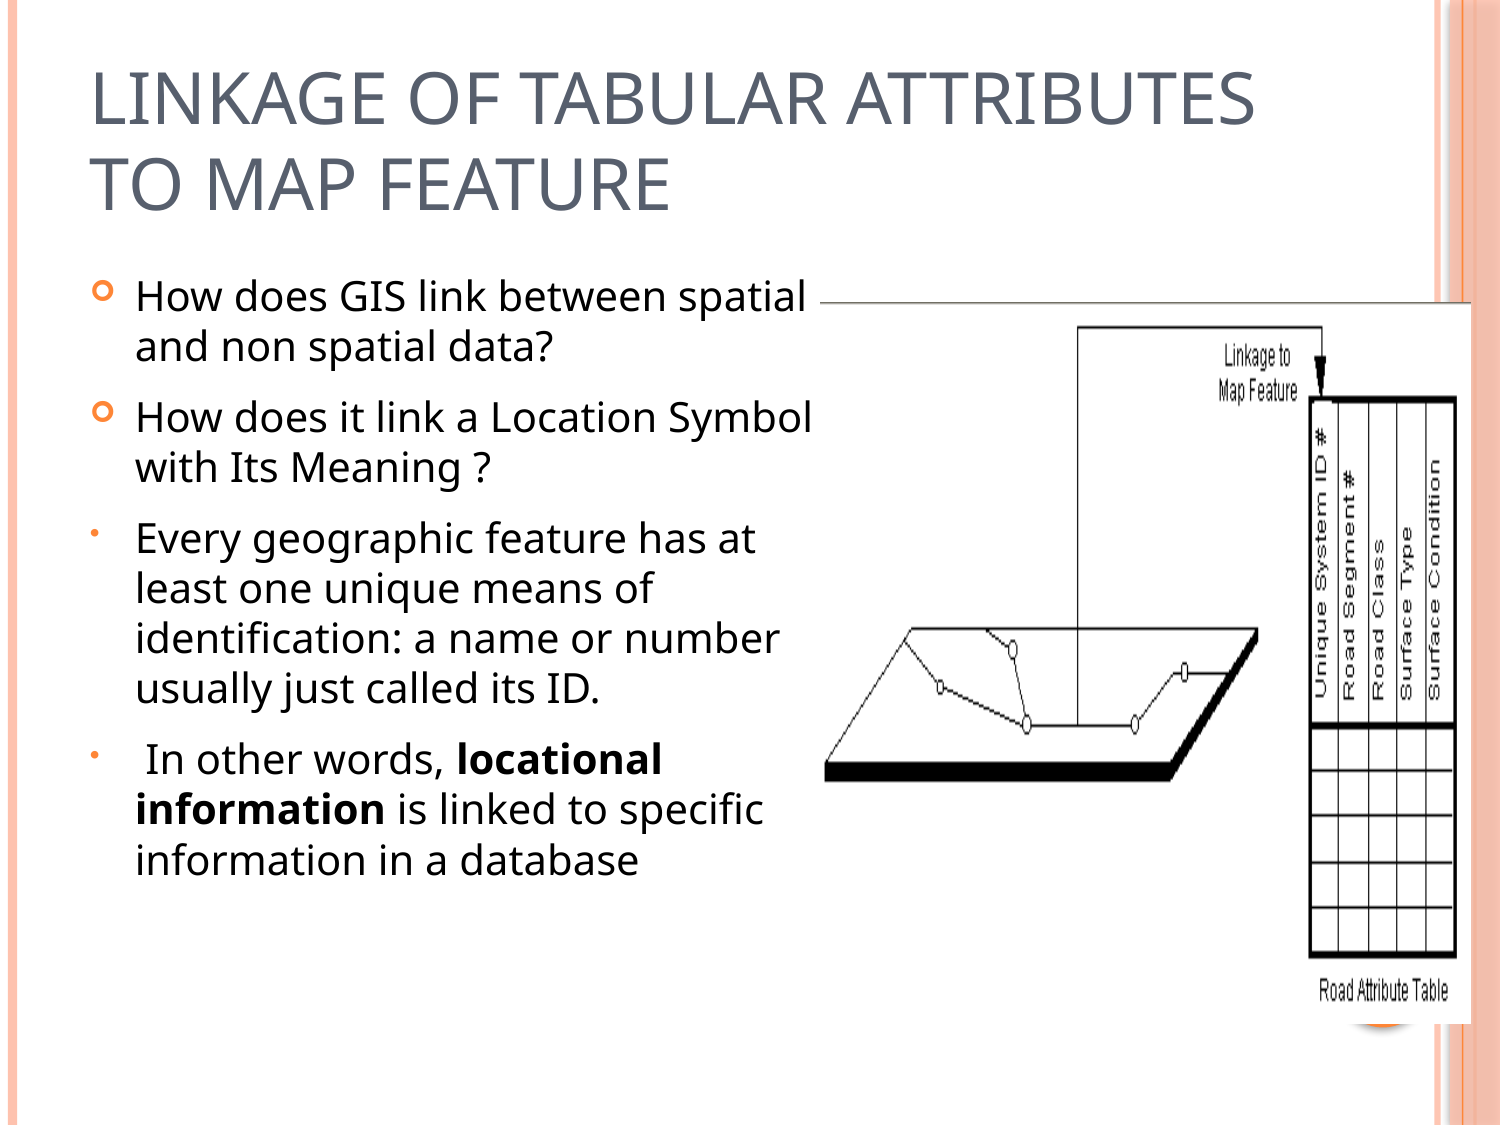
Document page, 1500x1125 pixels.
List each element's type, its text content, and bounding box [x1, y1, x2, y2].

title Linkage of Tabular Attributes to Map Feature [75, 45, 1300, 233]
list How does GIS link between spatial and non spatial data? How does it link a Location Symbol with Its Meaning ? Every geographic feature has at least one unique means of identification: a name or number usually just called its ID. In other words, locational information is linked to specific information in a database [75, 262, 832, 1005]
picture [819, 302, 1472, 1024]
